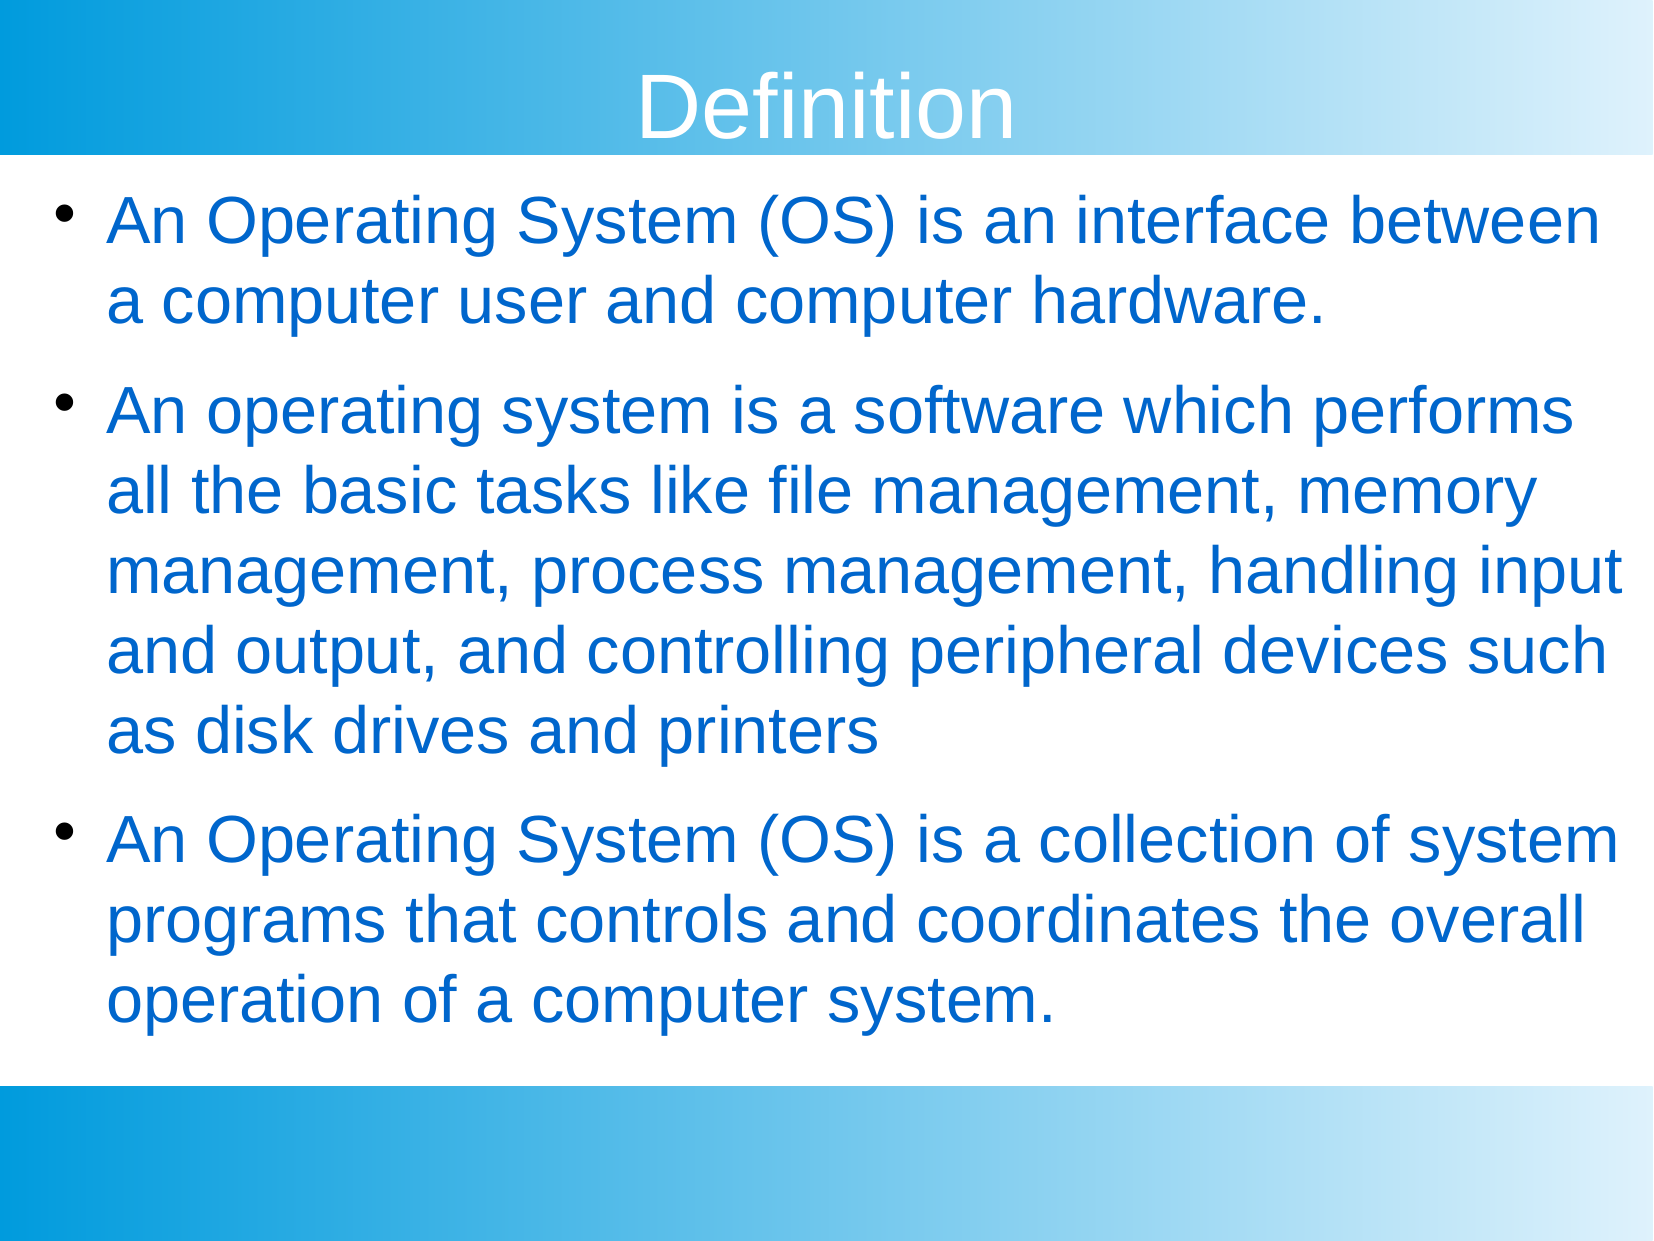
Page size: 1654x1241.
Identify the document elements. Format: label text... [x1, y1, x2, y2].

text_box An Operating System (OS) is an interface between a computer user and computer hardware. An operating system is a software which performs all the basic tasks like file management, memory management, process management, handling input and output, and controlling peripheral devices such as disk drives and printers An Operating System (OS) is a collection of system programs that controls and coordinates the overall operation of a computer system. [35, 177, 1642, 1075]
text_box Definition [82, 46, 1571, 157]
